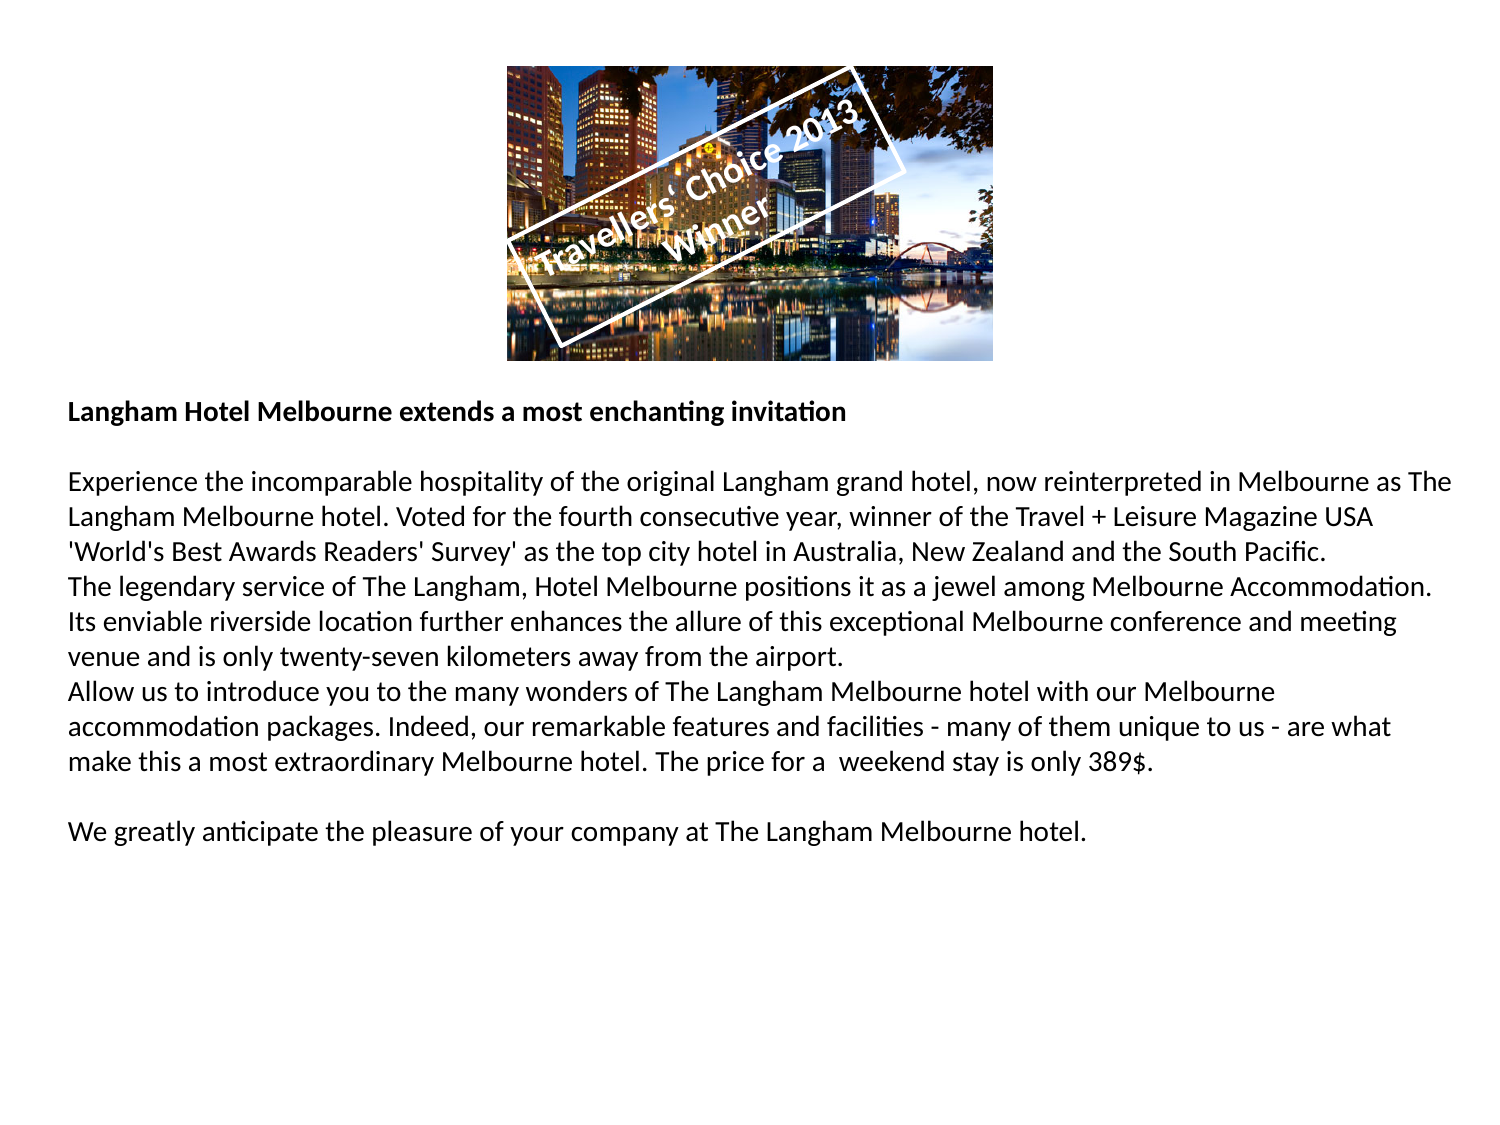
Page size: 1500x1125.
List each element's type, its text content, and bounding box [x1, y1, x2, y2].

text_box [507, 66, 993, 362]
text_box Langham Hotel Melbourne extends a most enchanting invitation Experience the incomparable hospitality of the original Langham grand hotel, now reinterpreted in Melbourne as The Langham Melbourne hotel. Voted for the fourth consecutive year, winner of the Travel + Leisure Magazine USA 'World's Best Awards Readers' Survey' as the top city hotel in Australia, New Zealand and the South Pacific. The legendary service of The Langham, Hotel Melbourne positions it as a jewel among Melbourne Accommodation. Its enviable riverside location further enhances the allure of this exceptional Melbourne conference and meeting venue and is only twenty-seven kilometers away from the airport. Allow us to introduce you to the many wonders of The Langham Melbourne hotel with our Melbourne accommodation packages. Indeed, our remarkable features and facilities - many of them unique to us - are what make this a most extraordinary Melbourne hotel. The price for a weekend stay is only 389$. We greatly anticipate the pleasure of your company at The Langham Melbourne hotel. [53, 385, 1471, 900]
